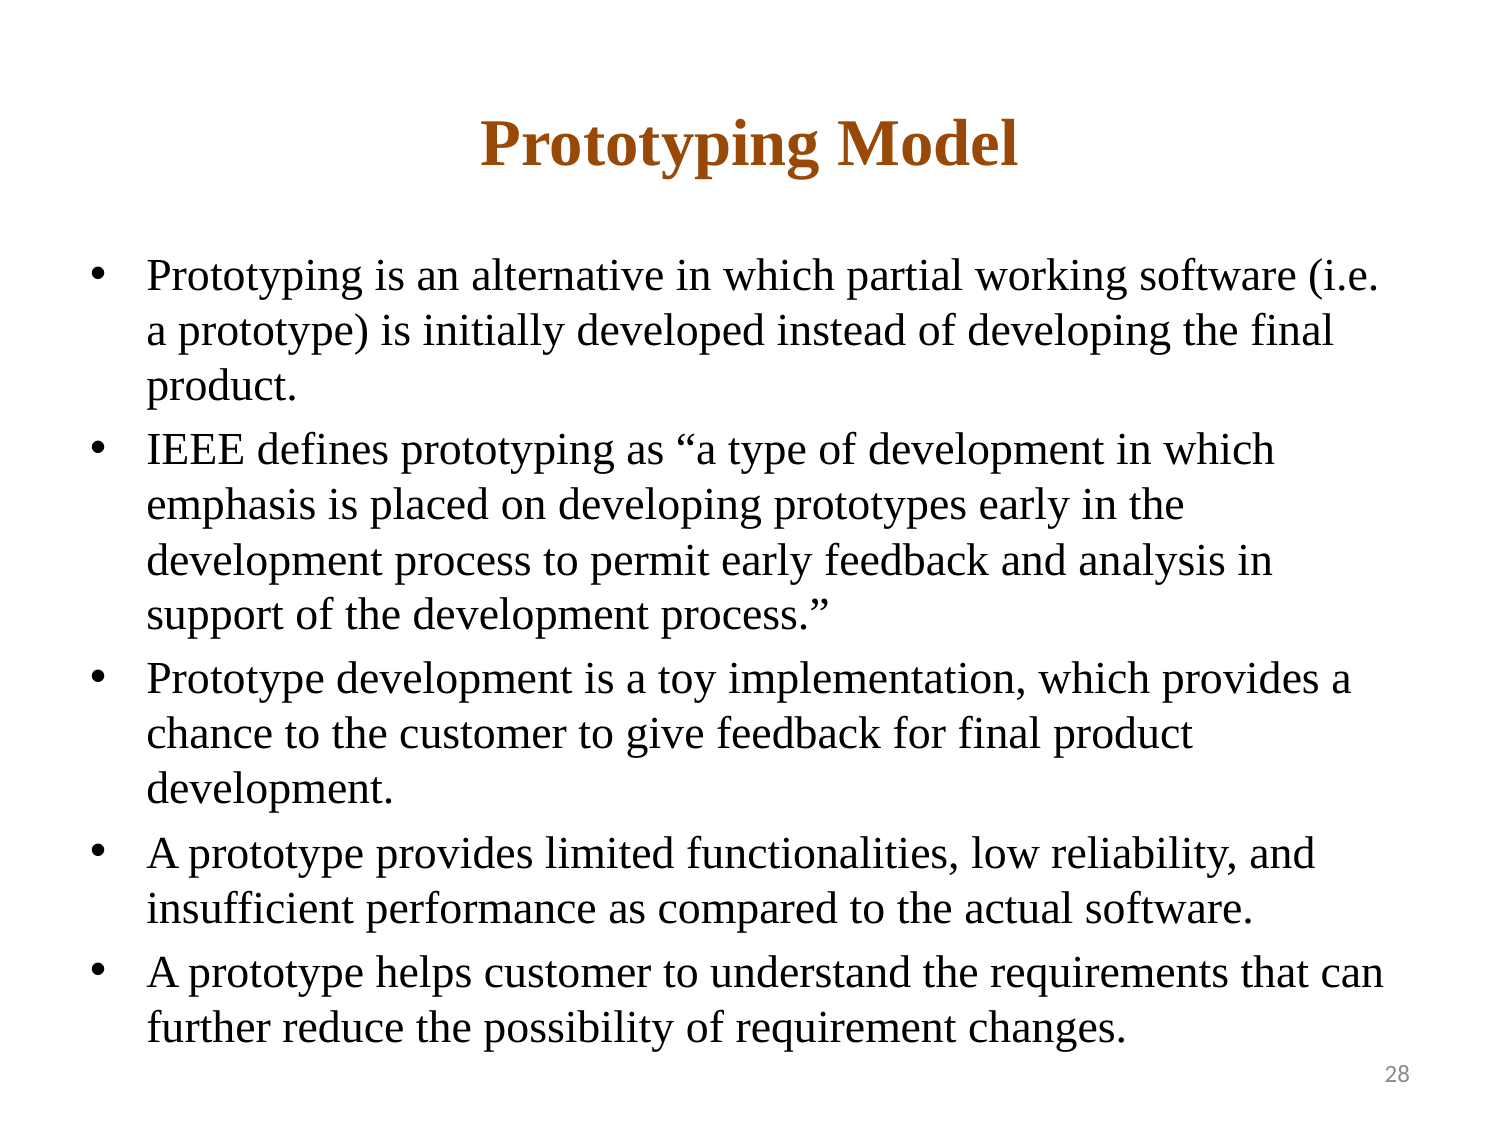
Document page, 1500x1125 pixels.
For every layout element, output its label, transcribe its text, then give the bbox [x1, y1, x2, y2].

slide_number 28 [1074, 1042, 1425, 1103]
list Prototyping is an alternative in which partial working software (i.e. a prototype) is initially developed instead of developing the final product. IEEE defines prototyping as “a type of development in which emphasis is placed on developing prototypes early in the development process to permit early feedback and analysis in support of the development process.” Prototype development is a toy implementation, which provides a chance to the customer to give feedback for final product development. A prototype provides limited functionalities, low reliability, and insufficient performance as compared to the actual software. A prototype helps customer to understand the requirements that can further reduce the possibility of requirement changes. [75, 237, 1425, 980]
title Prototyping Model [75, 45, 1425, 233]
